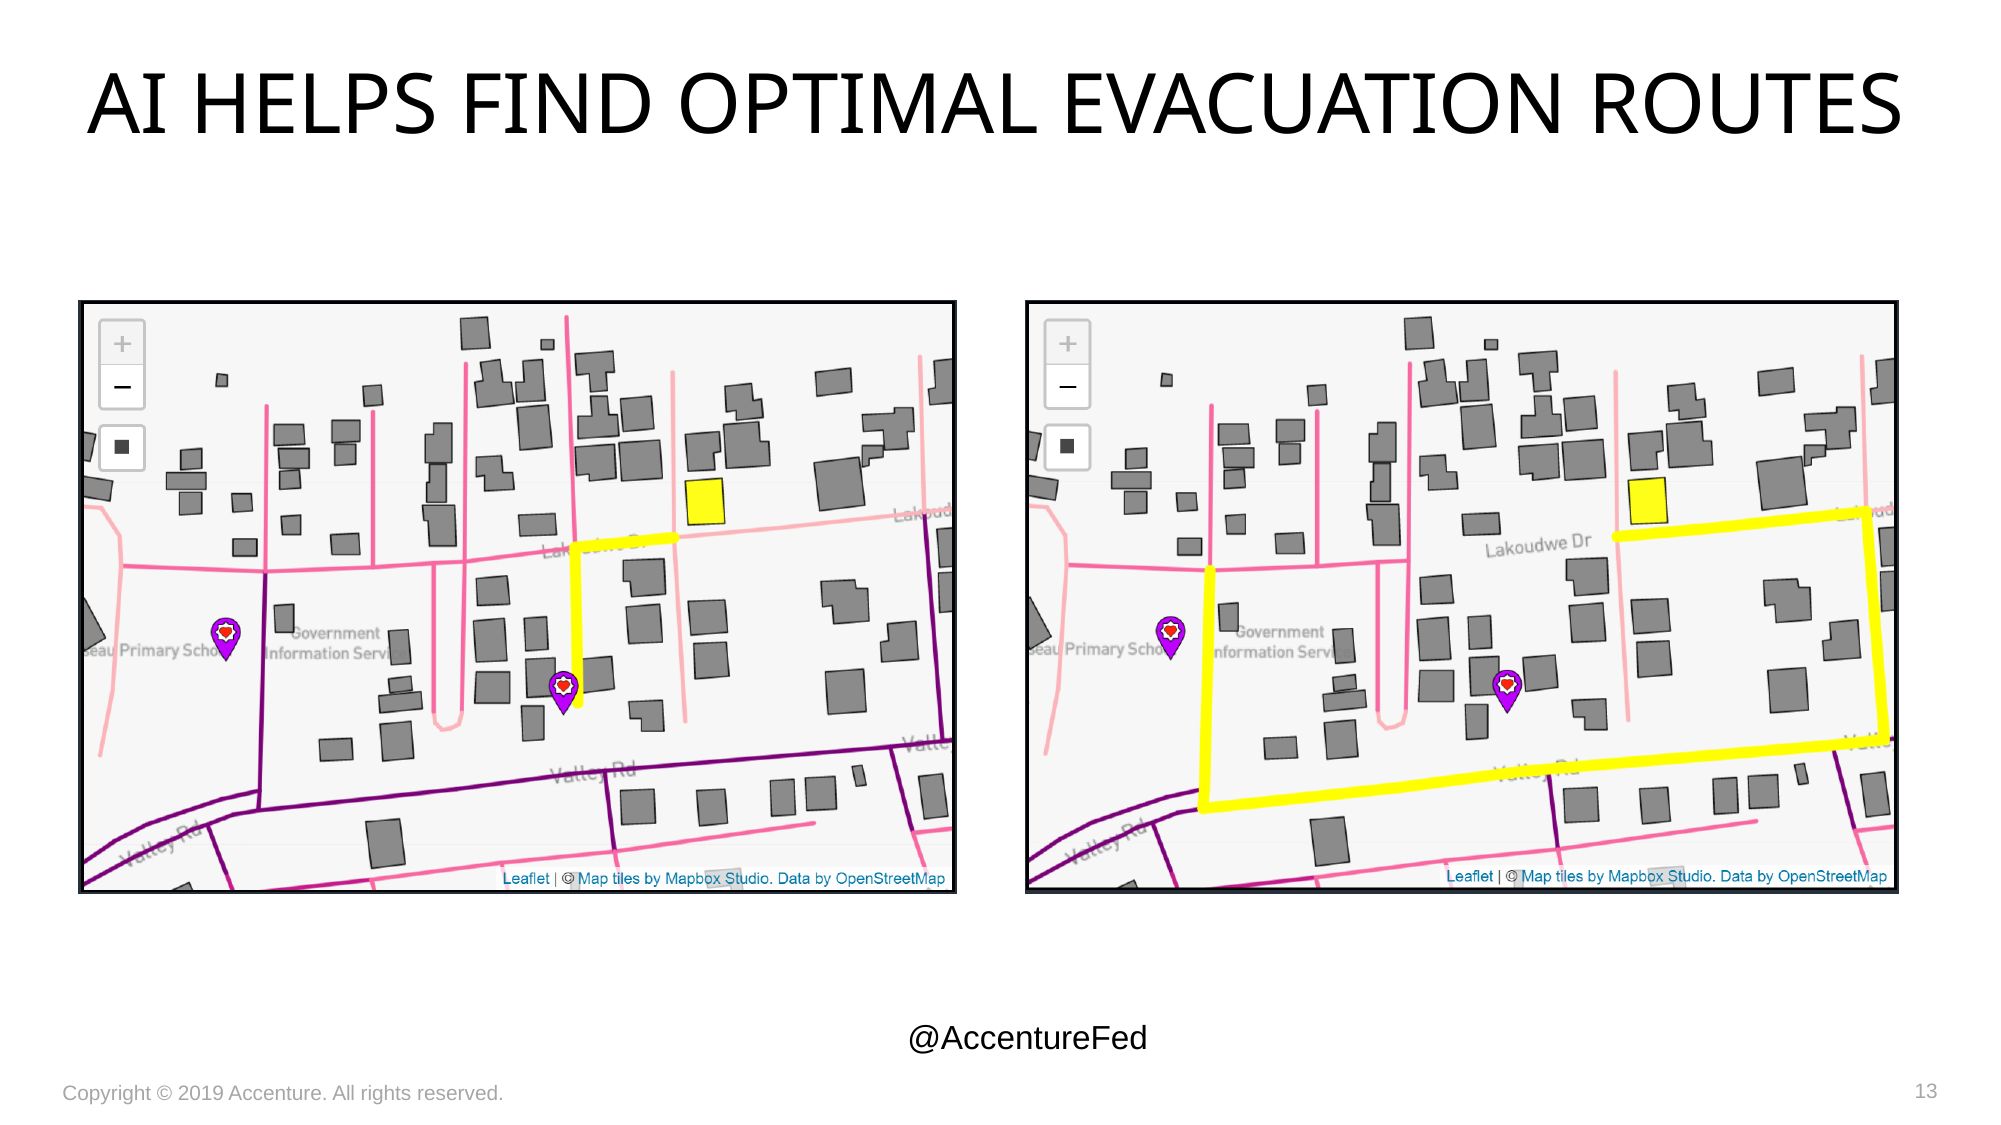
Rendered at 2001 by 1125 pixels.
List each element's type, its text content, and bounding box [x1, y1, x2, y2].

picture [78, 300, 957, 895]
text_box AI helps find optimal evacuation routes [87, 62, 1963, 225]
picture [1024, 300, 1899, 895]
text_box @AccentureFed [360, 1016, 1705, 1104]
